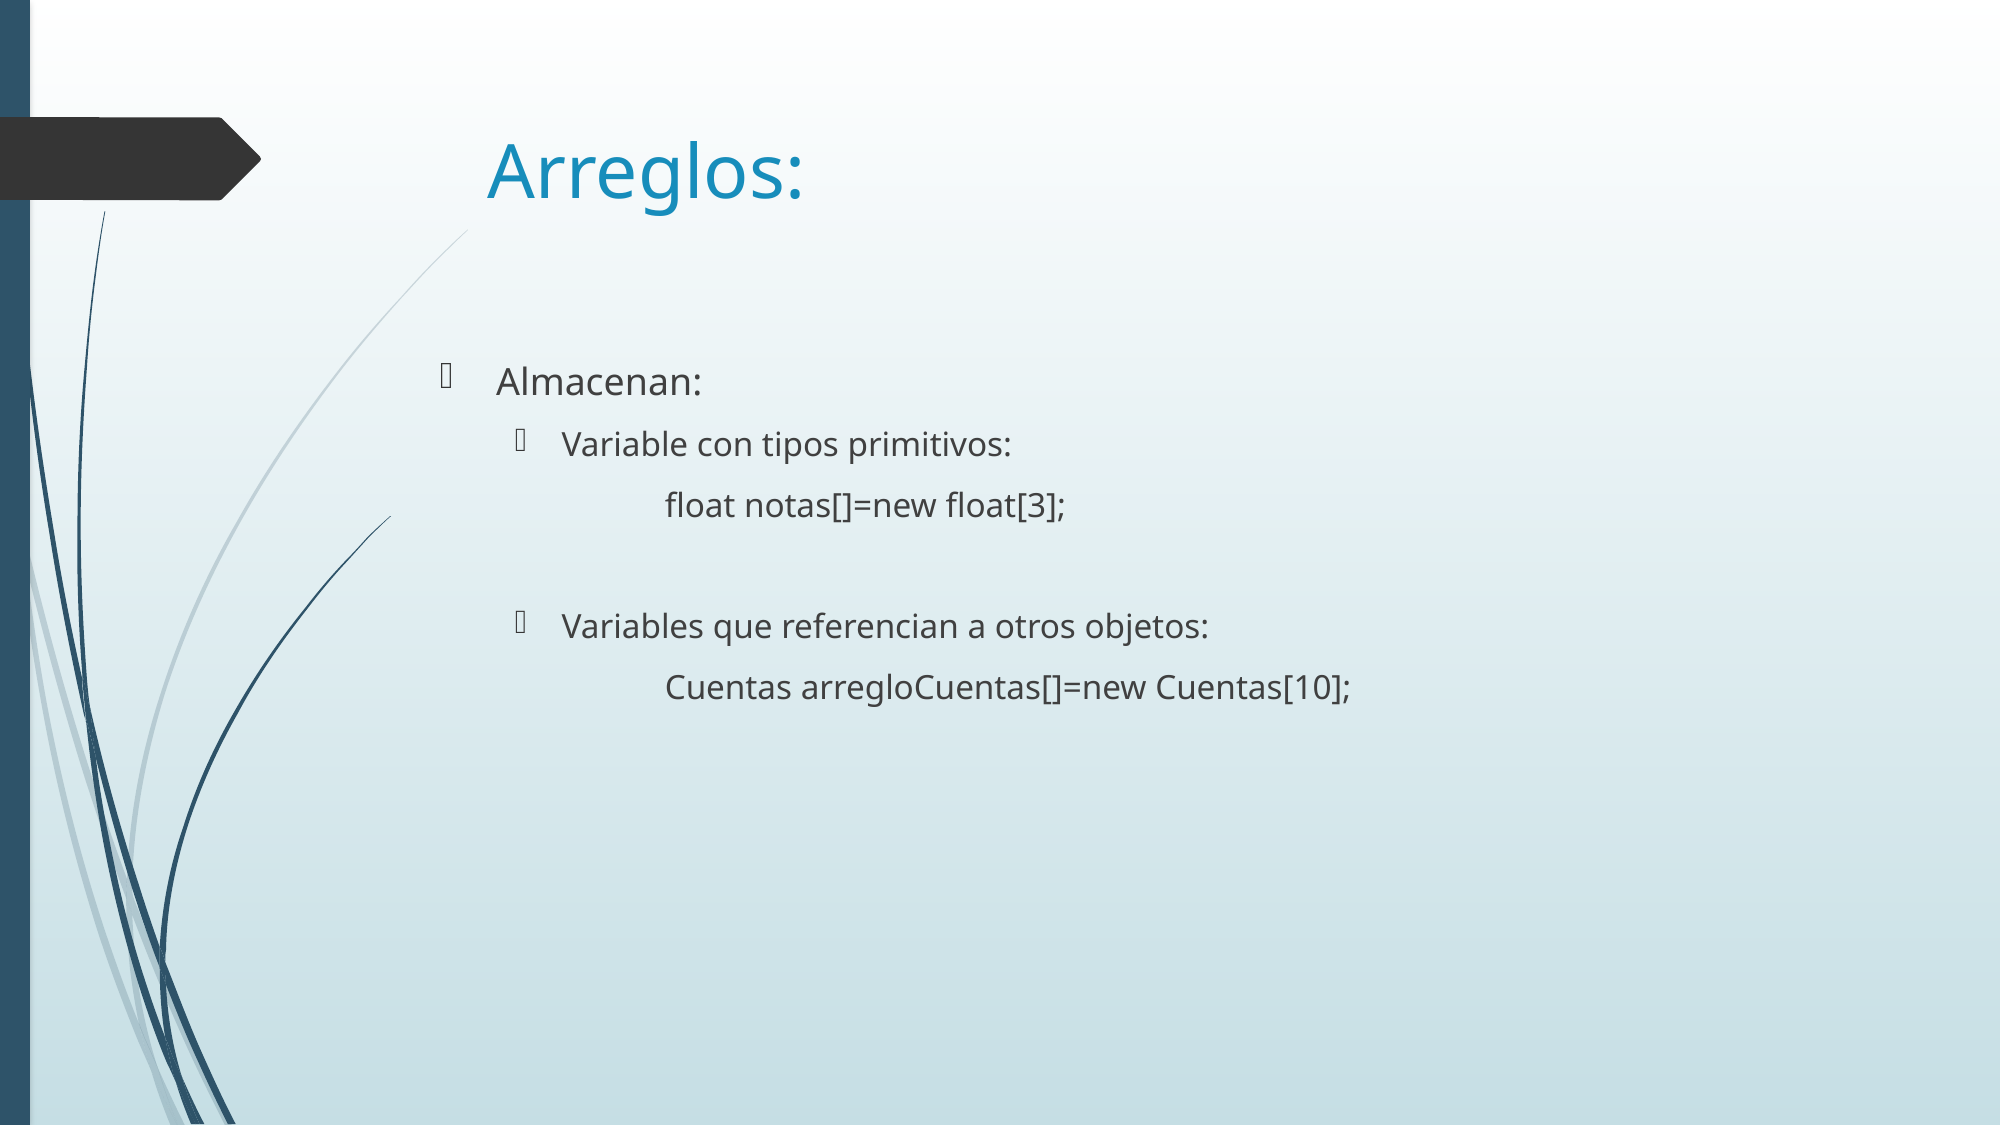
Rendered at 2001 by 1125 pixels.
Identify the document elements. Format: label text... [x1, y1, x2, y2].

list Almacenan: Variable con tipos primitivos: float notas[]=new float[3]; Variables que referencian a otros objetos: Cuentas arregloCuentas[]=new Cuentas[10]; [424, 350, 1888, 970]
title Arreglos: [472, 115, 1432, 228]
